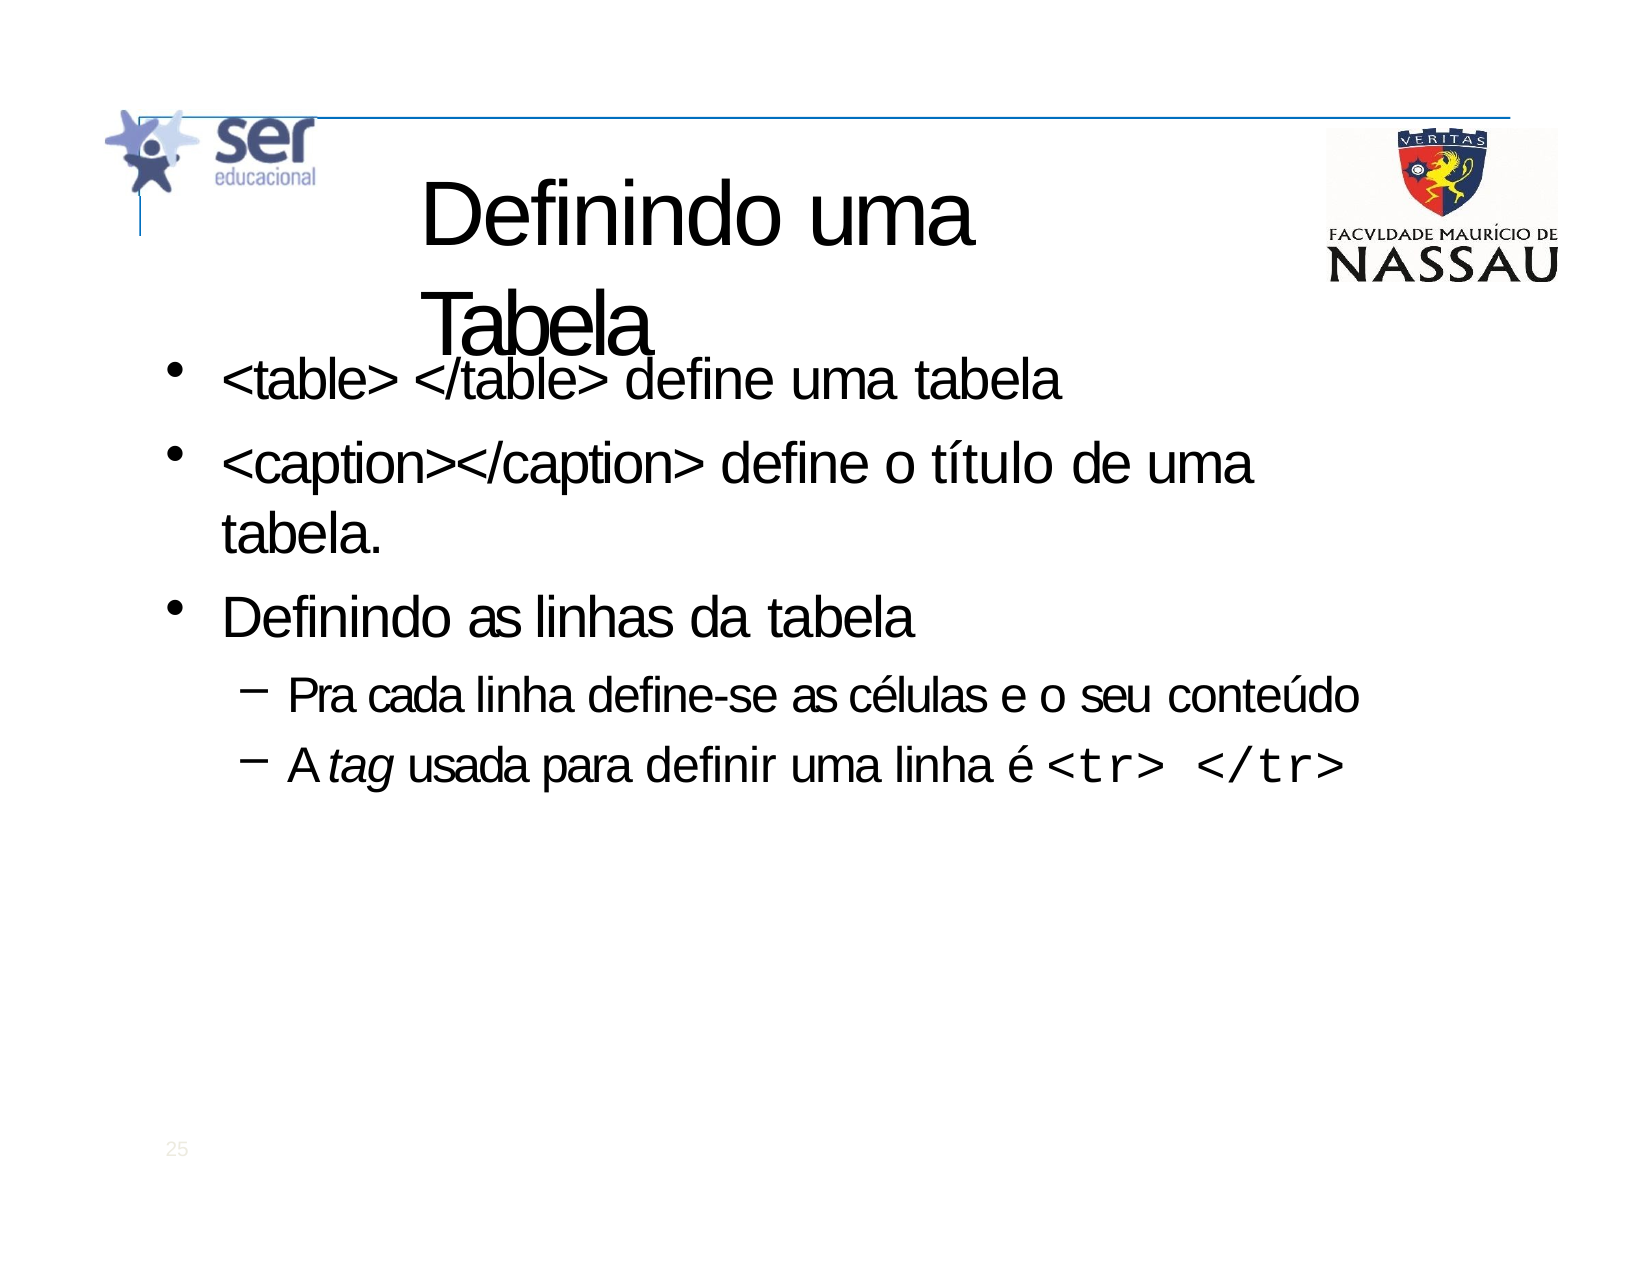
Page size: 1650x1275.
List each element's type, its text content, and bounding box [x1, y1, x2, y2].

title Definindo uma Tabela [417, 151, 1232, 325]
picture [103, 109, 318, 196]
slide_number 25 [159, 1134, 195, 1275]
text_box <table> </table> define uma tabela <caption></caption> define o título de uma tabela. Definindo as linhas da tabela Pra cada linha define-se as células e o seu conteúdo A tag usada para definir uma linha é <tr> </tr> [163, 325, 1418, 793]
picture [1326, 128, 1558, 282]
